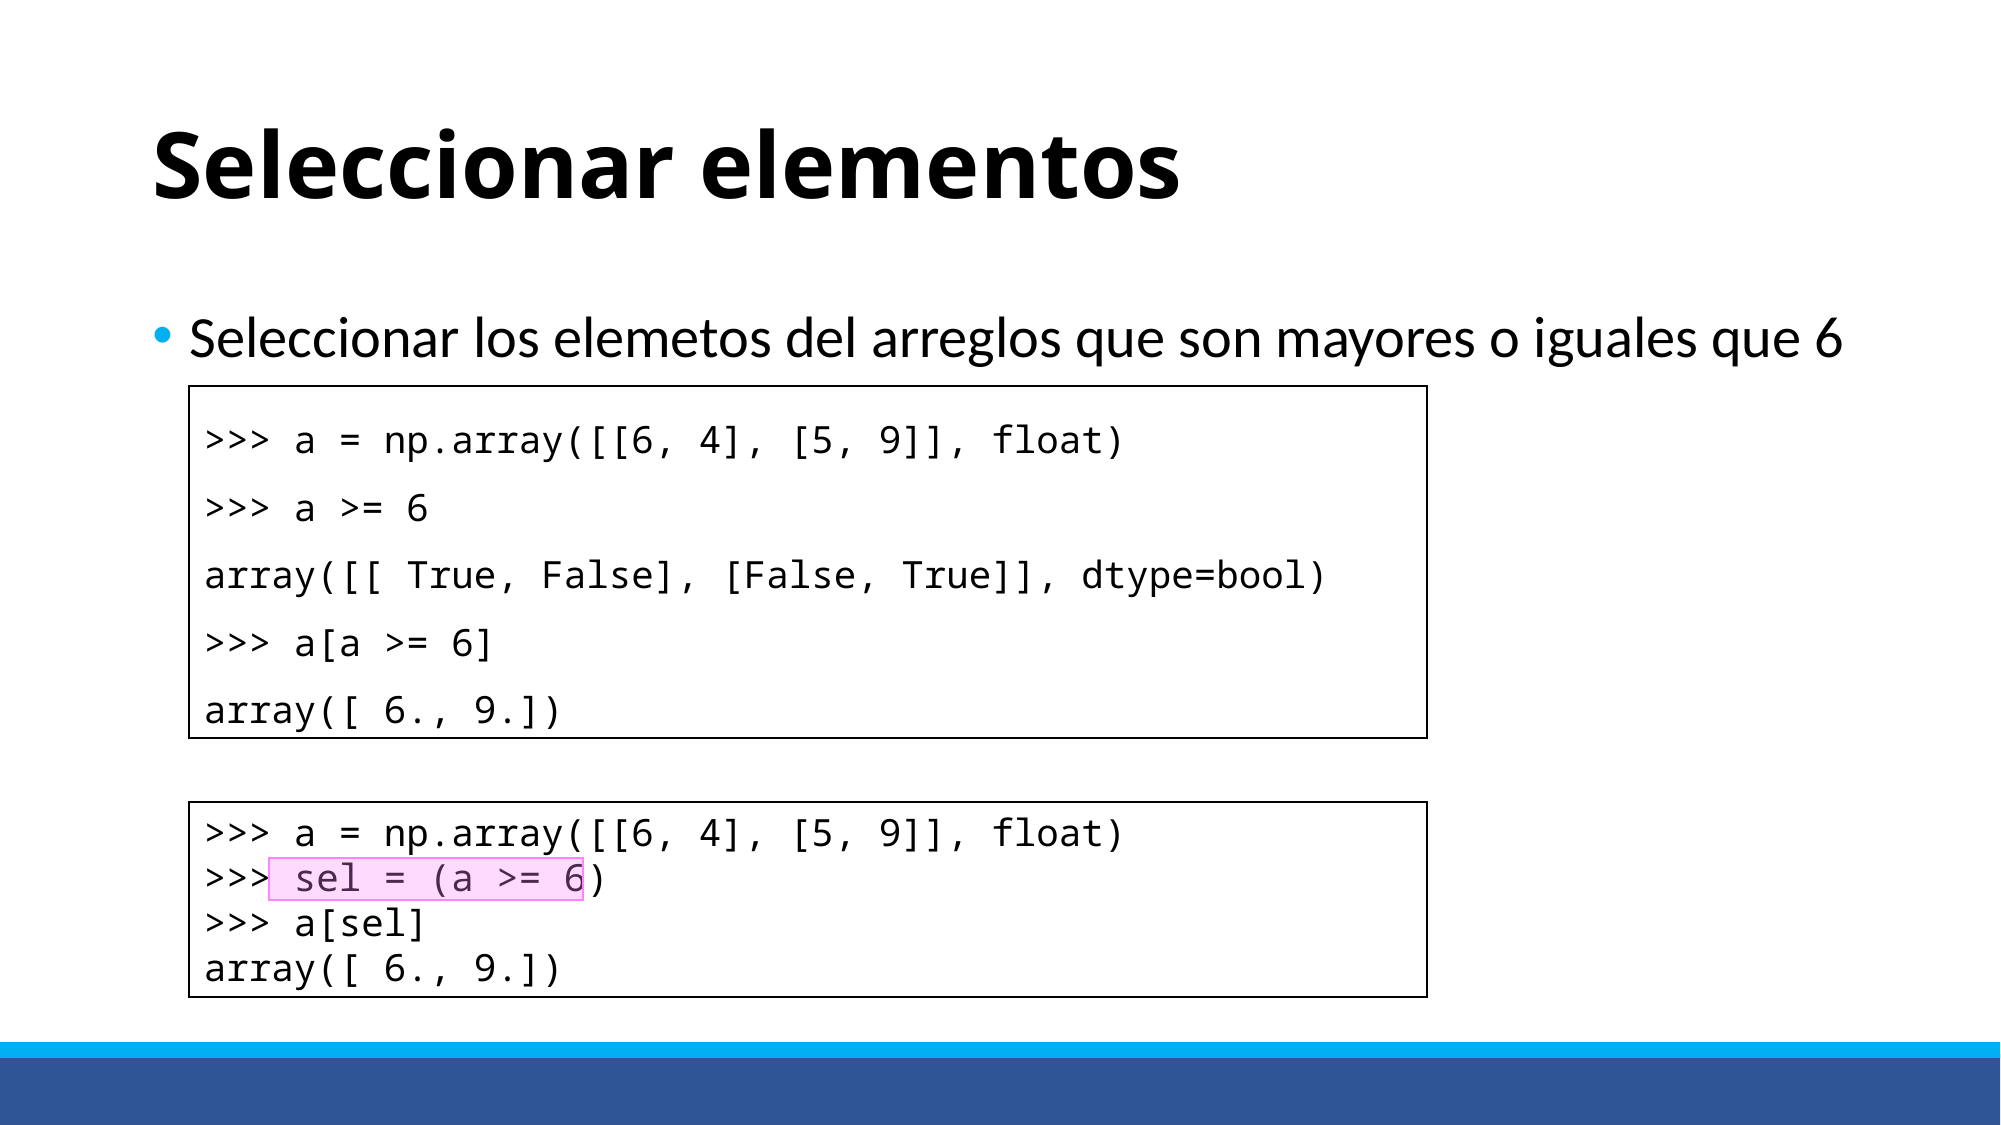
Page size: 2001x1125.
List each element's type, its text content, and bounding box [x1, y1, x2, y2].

text_box >>> a = np.array([[6, 4], [5, 9]], float) >>> a >= 6 array([[ True, False], [False, True]], dtype=bool) >>> a[a >= 6] array([ 6., 9.]) [188, 385, 1428, 739]
text_box >>> a = np.array([[6, 4], [5, 9]], float) >>> sel = (a >= 6) >>> a[sel] array([ 6., 9.]) [188, 801, 1428, 998]
list Seleccionar los elemetos del arreglos que son mayores o iguales que 6 [137, 299, 1863, 1014]
title Seleccionar elementos [137, 59, 1863, 278]
text_box [268, 857, 584, 901]
